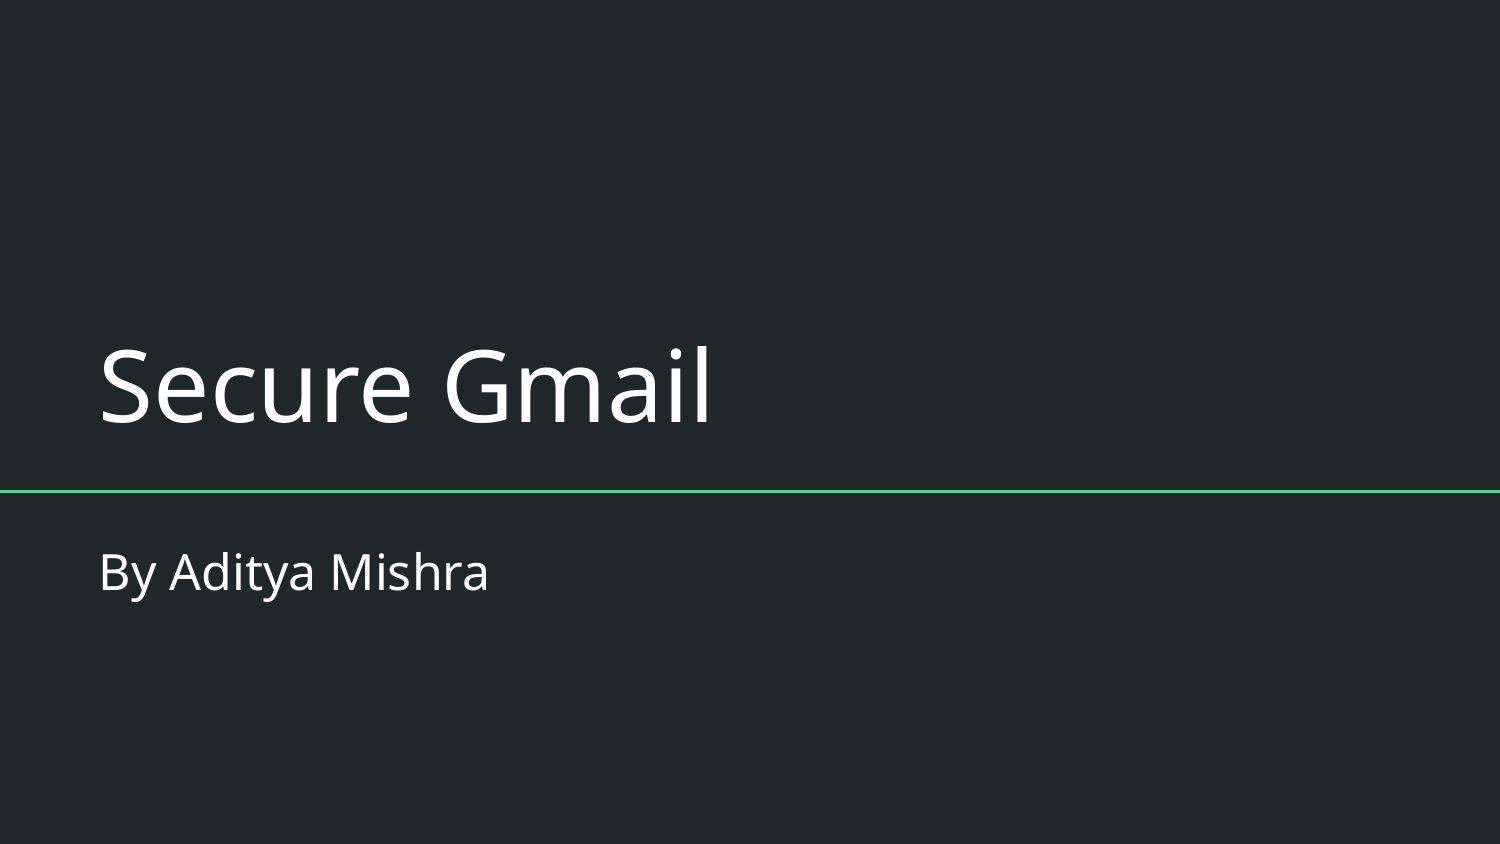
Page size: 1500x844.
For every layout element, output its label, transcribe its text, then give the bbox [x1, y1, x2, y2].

title Secure Gmail [83, 206, 1417, 467]
subtitle By Aditya Mishra [83, 522, 1417, 626]
